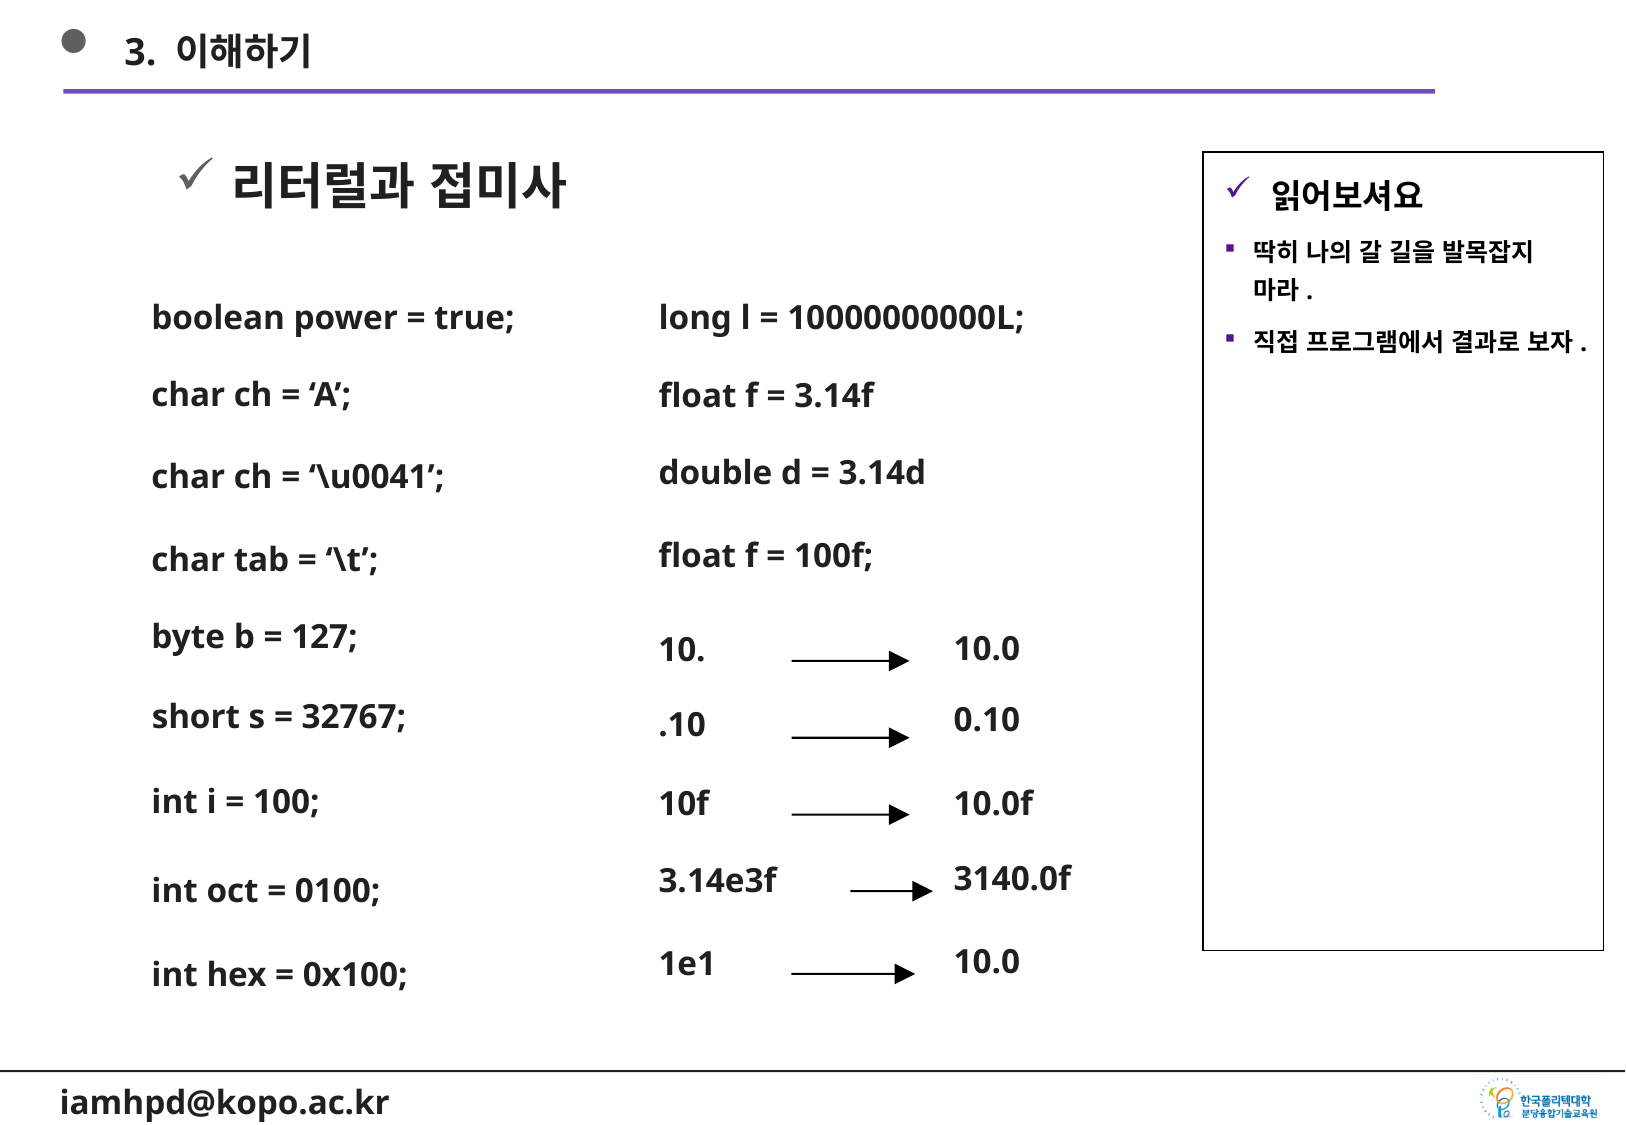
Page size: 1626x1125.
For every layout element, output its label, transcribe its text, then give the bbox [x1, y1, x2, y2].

picture [1476, 1073, 1604, 1125]
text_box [136, 146, 1396, 1002]
text_box 3. 이해하기 [109, 20, 943, 93]
text_box 읽어보셔요 딱히 나의 갈 길을 발목잡지 마라. 직접 프로그램에서 결과로 보자. [1400, 152, 1604, 951]
